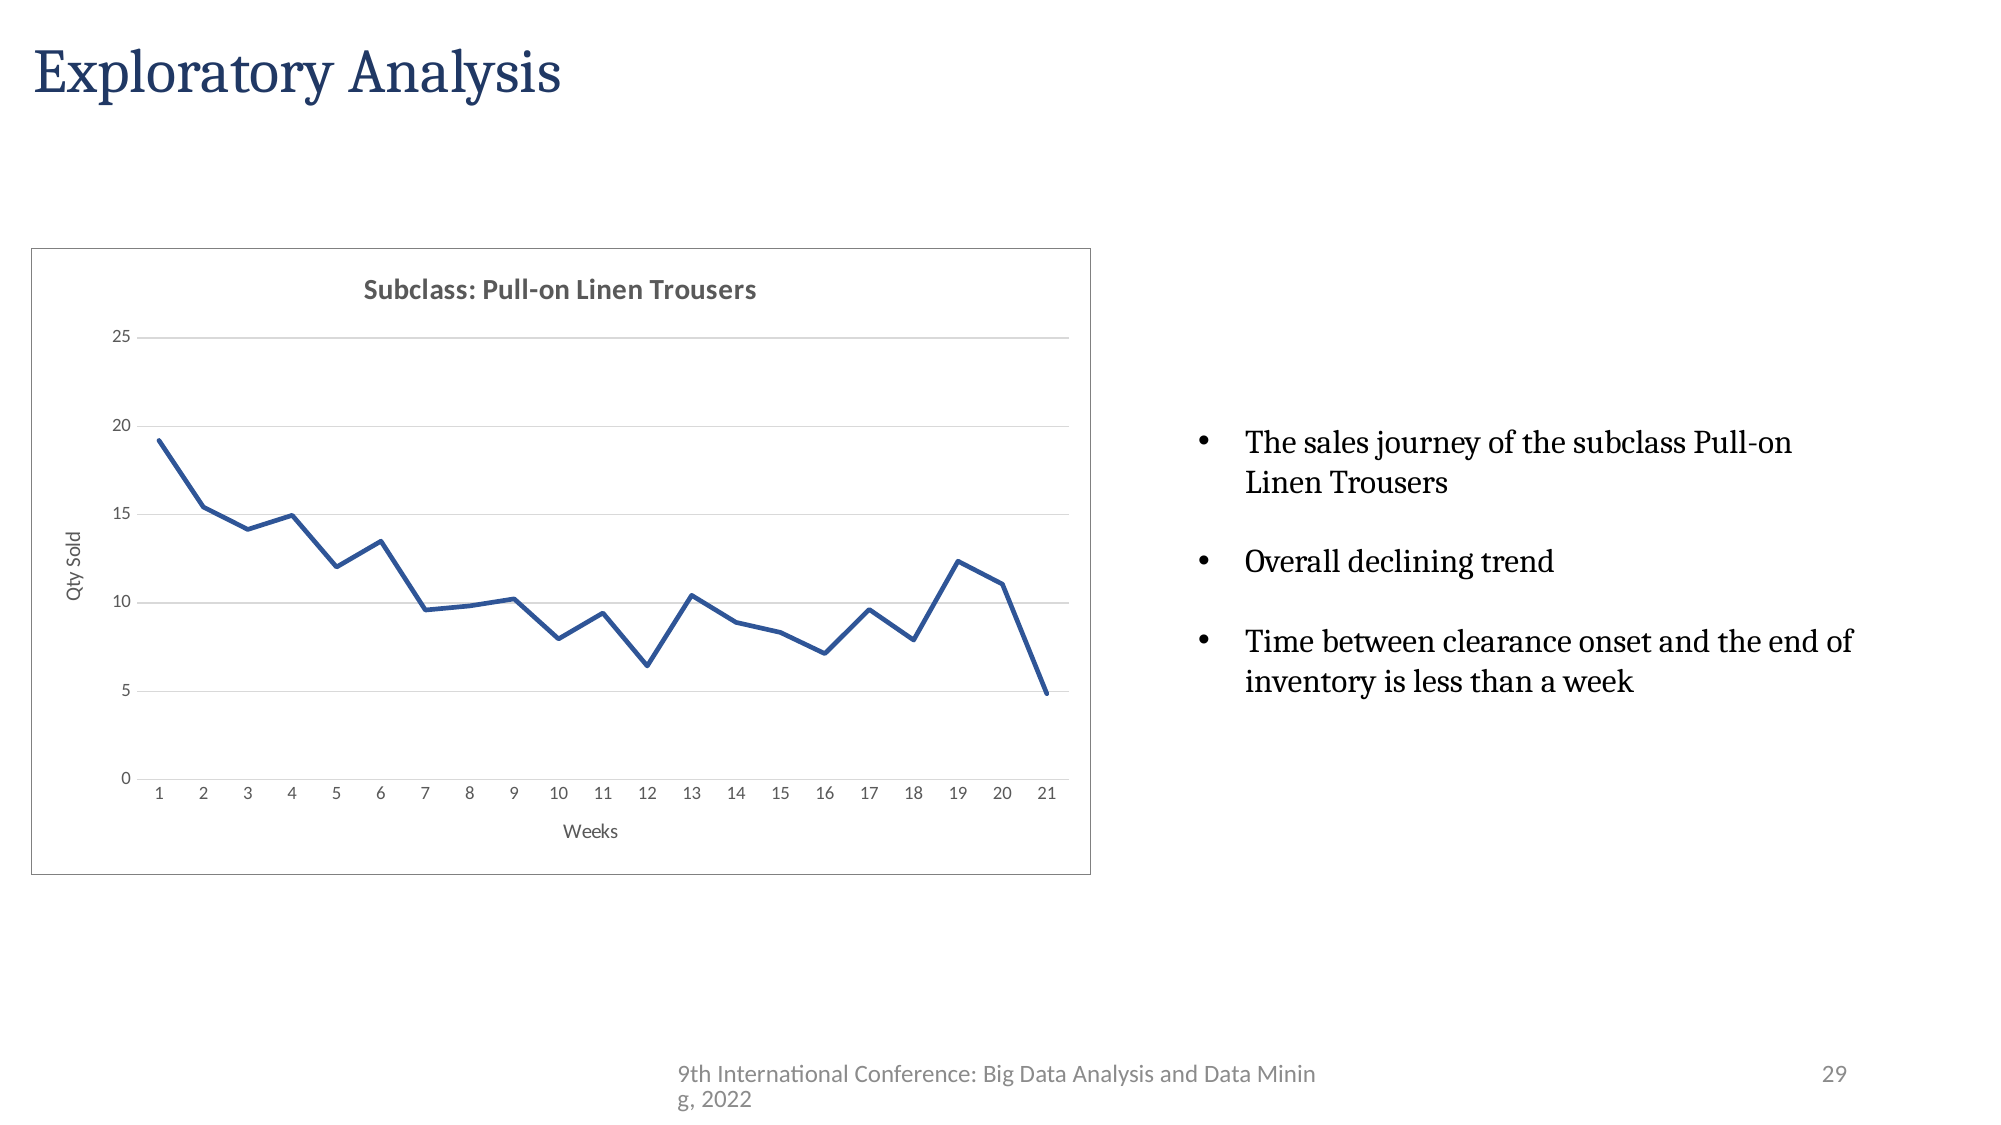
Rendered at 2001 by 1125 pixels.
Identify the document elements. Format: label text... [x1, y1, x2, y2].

slide_number 29 [1412, 1042, 1863, 1103]
footer 9th International Conference: Big Data Analysis and Data Mining, 2022 [662, 1042, 1338, 1103]
chart [31, 248, 1091, 875]
text_box The sales journey of the subclass Pull-on Linen Trousers Overall declining trend Time between clearance onset and the end of inventory is less than a week [1183, 412, 1878, 707]
title Exploratory Analysis [18, 30, 1744, 249]
